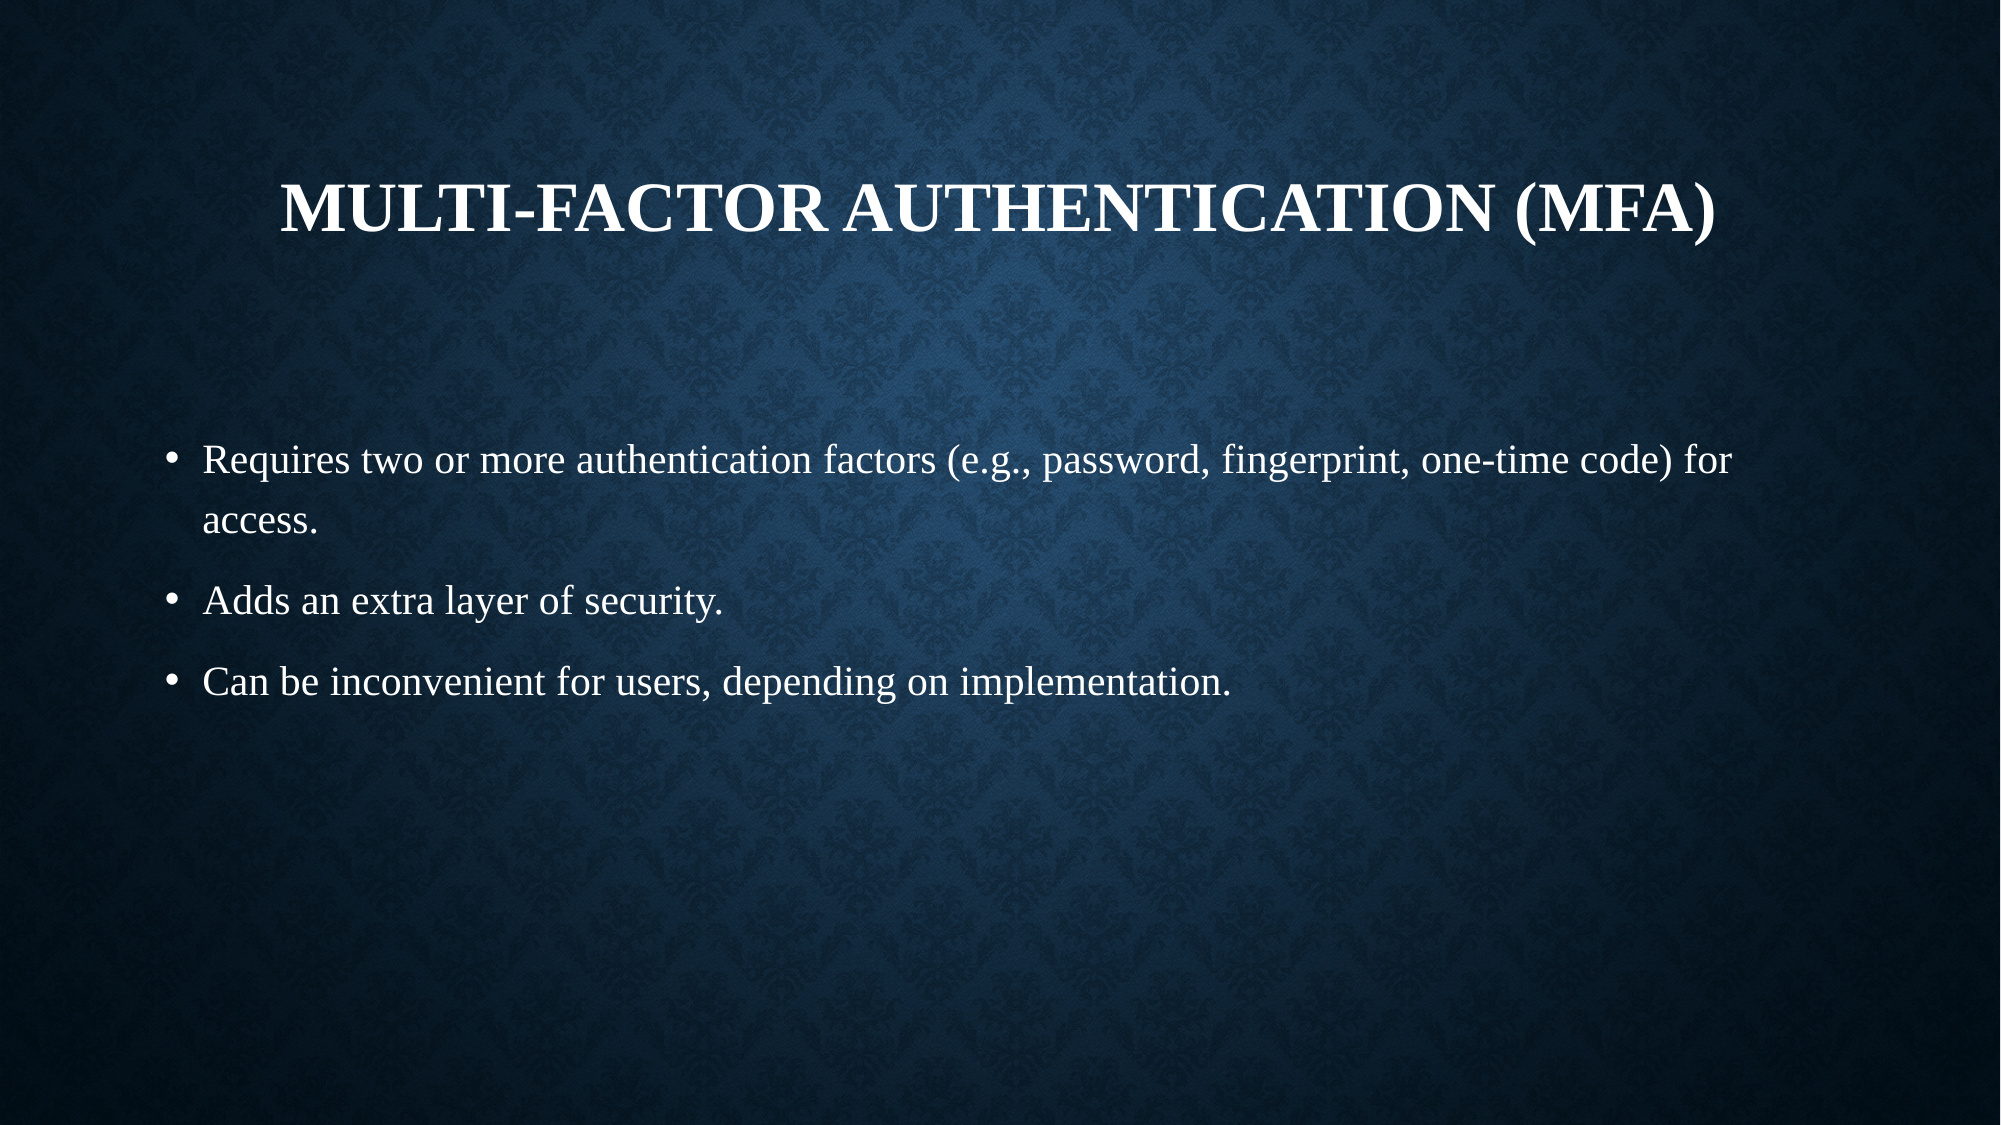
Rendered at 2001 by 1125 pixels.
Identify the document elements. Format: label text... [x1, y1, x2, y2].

title Multi-factor Authentication (MFA) [149, 99, 1849, 318]
list Requires two or more authentication factors (e.g., password, fingerprint, one-time code) for access. Adds an extra layer of security. Can be inconvenient for users, depending on implementation. [149, 343, 1849, 950]
